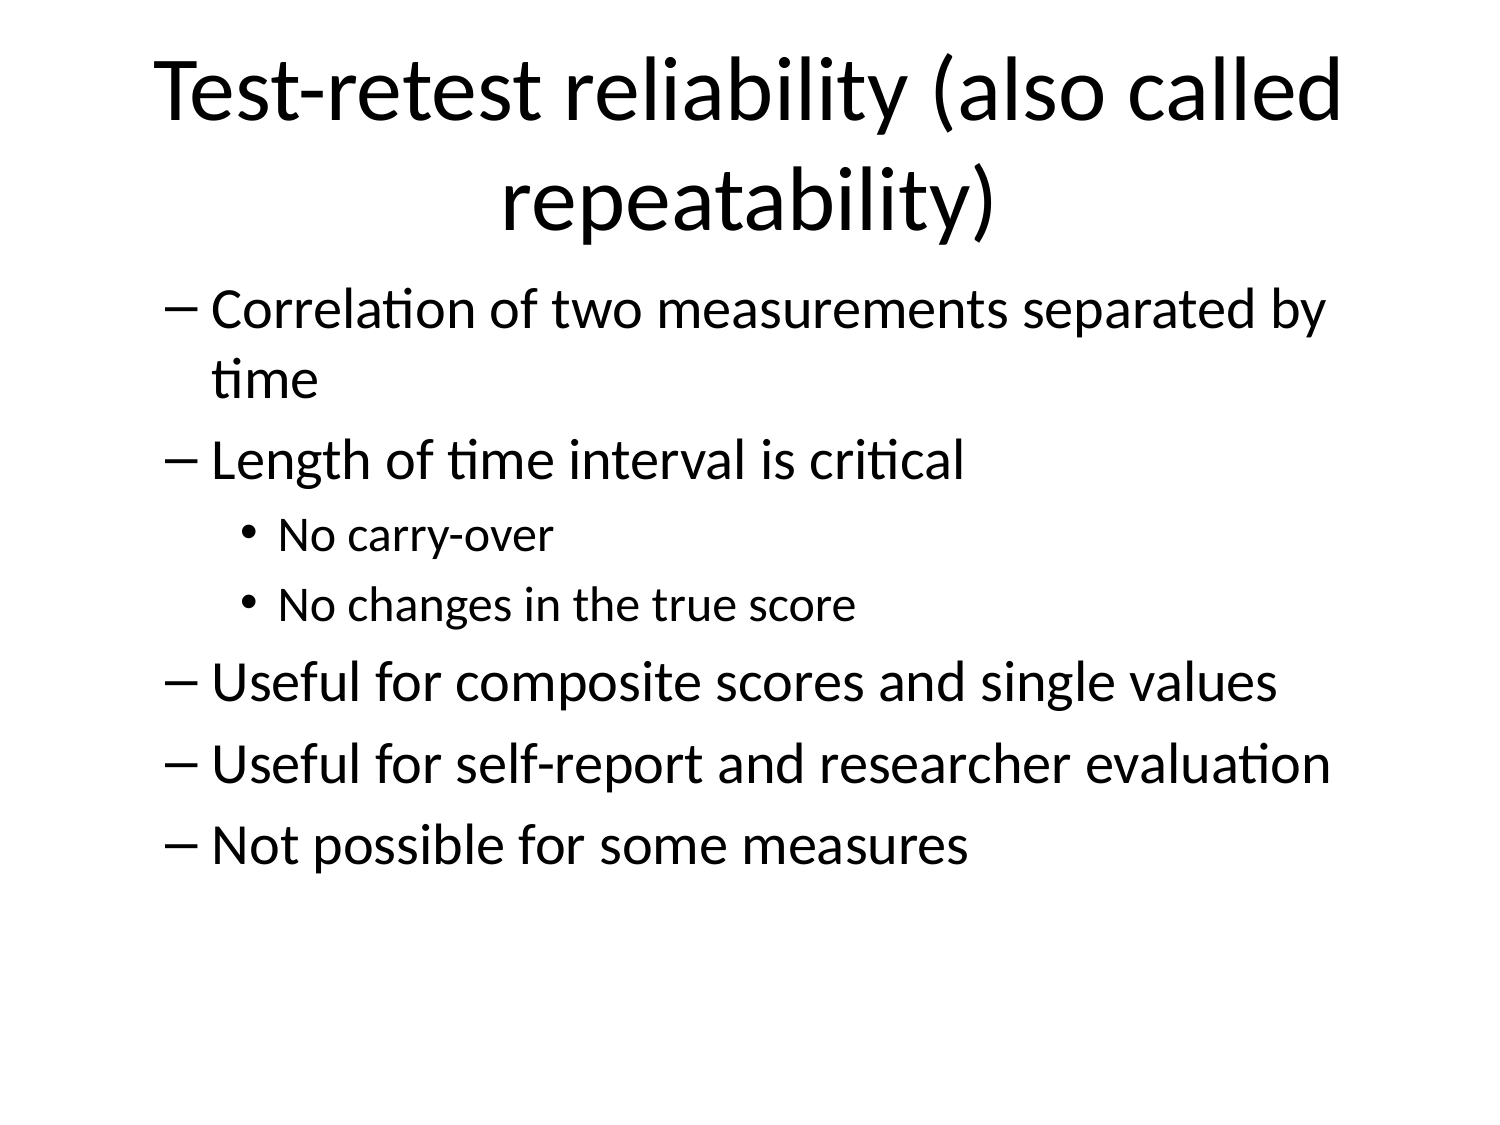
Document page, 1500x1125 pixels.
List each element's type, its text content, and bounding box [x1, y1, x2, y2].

title Test-retest reliability (also called repeatability) [75, 45, 1425, 233]
list Correlation of two measurements separated by time Length of time interval is critical No carry-over No changes in the true score Useful for composite scores and single values Useful for self-report and researcher evaluation Not possible for some measures [75, 262, 1425, 1005]
